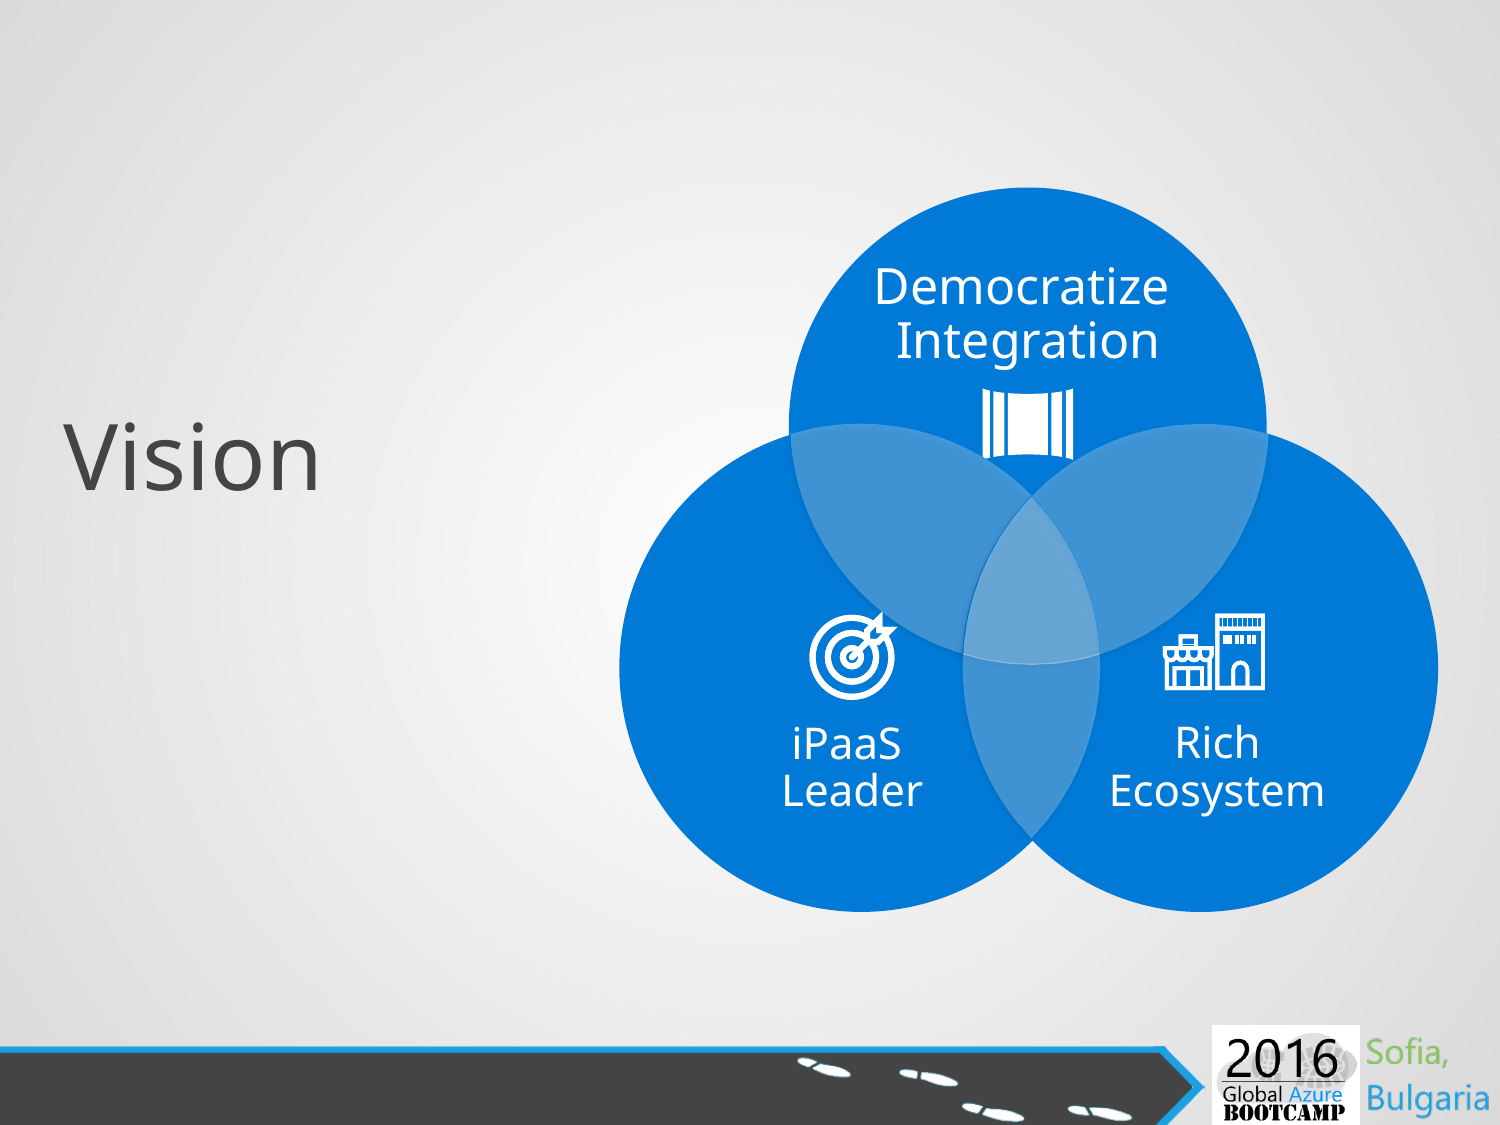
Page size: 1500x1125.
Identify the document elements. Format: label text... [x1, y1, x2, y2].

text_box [788, 187, 1267, 422]
text_box Vision [46, 399, 596, 522]
picture [0, 1025, 1500, 1125]
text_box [619, 423, 961, 913]
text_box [962, 423, 1439, 913]
